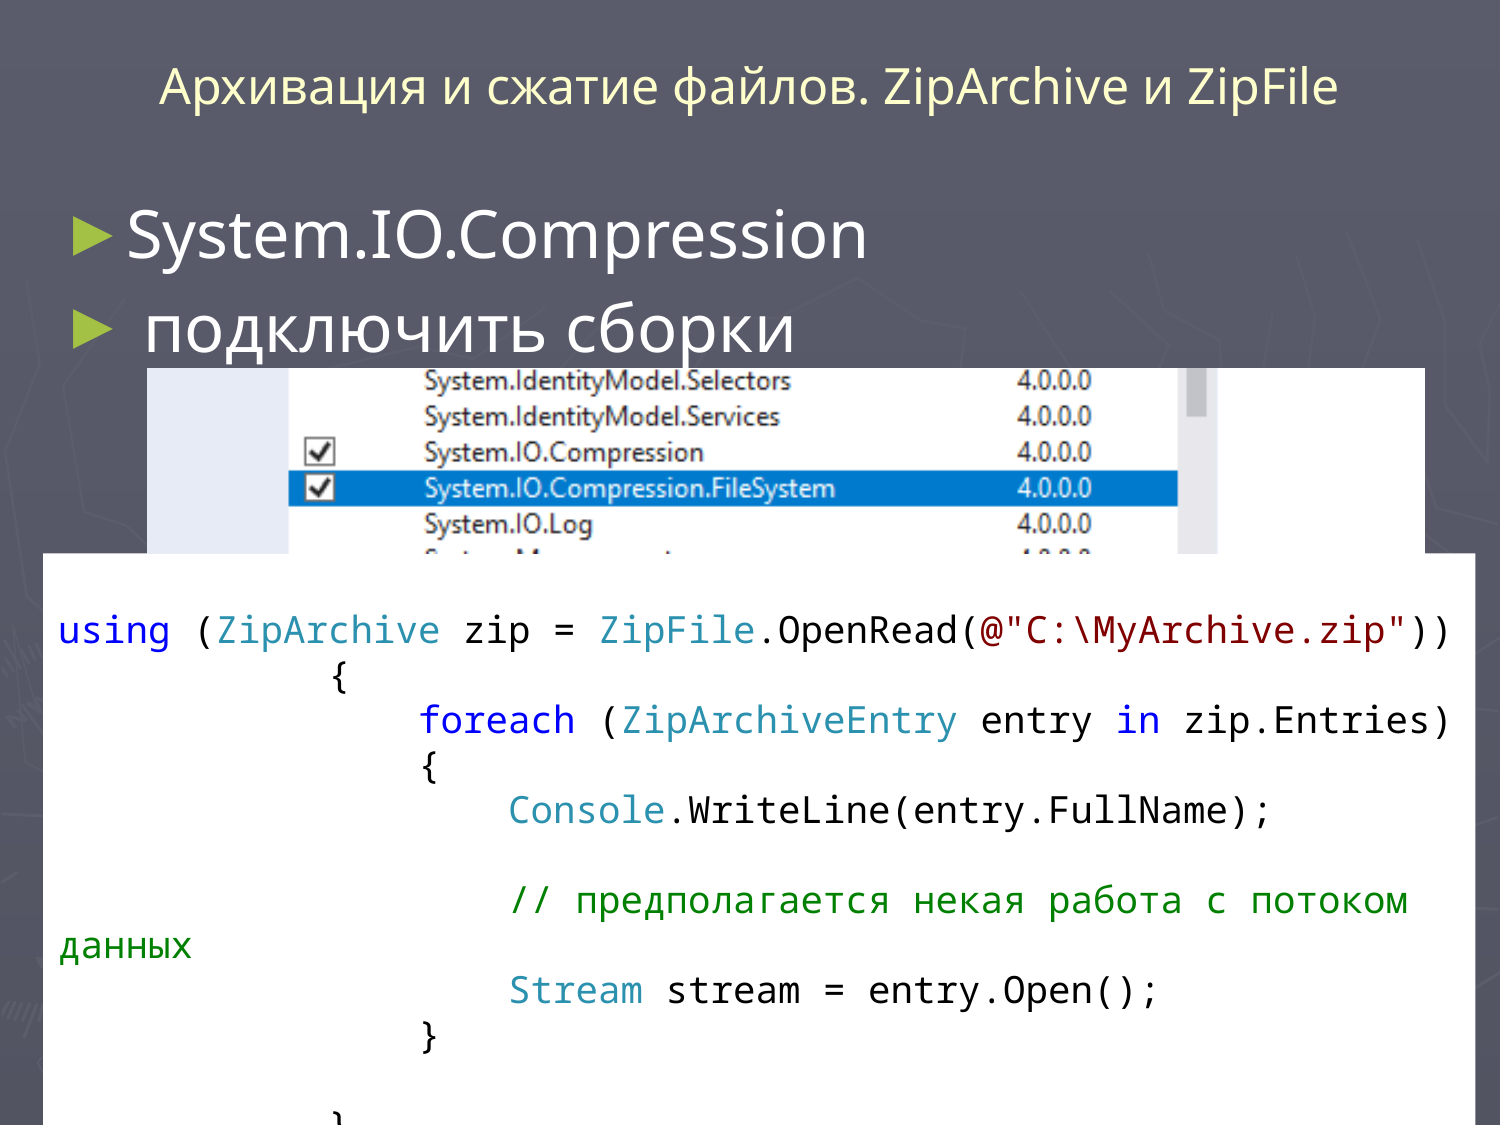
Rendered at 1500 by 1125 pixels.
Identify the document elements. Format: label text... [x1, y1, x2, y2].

title Архивация и сжатие файлов. ZipArchive и ZipFile [49, 37, 1451, 131]
list System.IO.Compression подключить сборки [45, 184, 1447, 553]
text_box using (ZipArchive zip = ZipFile.OpenRead(@"C:\MyArchive.zip")) { foreach (ZipArchiveEntry entry in zip.Entries) { Console.WriteLine(entry.FullName); // предполагается некая работа с потоком данных Stream stream = entry.Open(); } } [43, 553, 1476, 1125]
picture [147, 368, 1425, 554]
